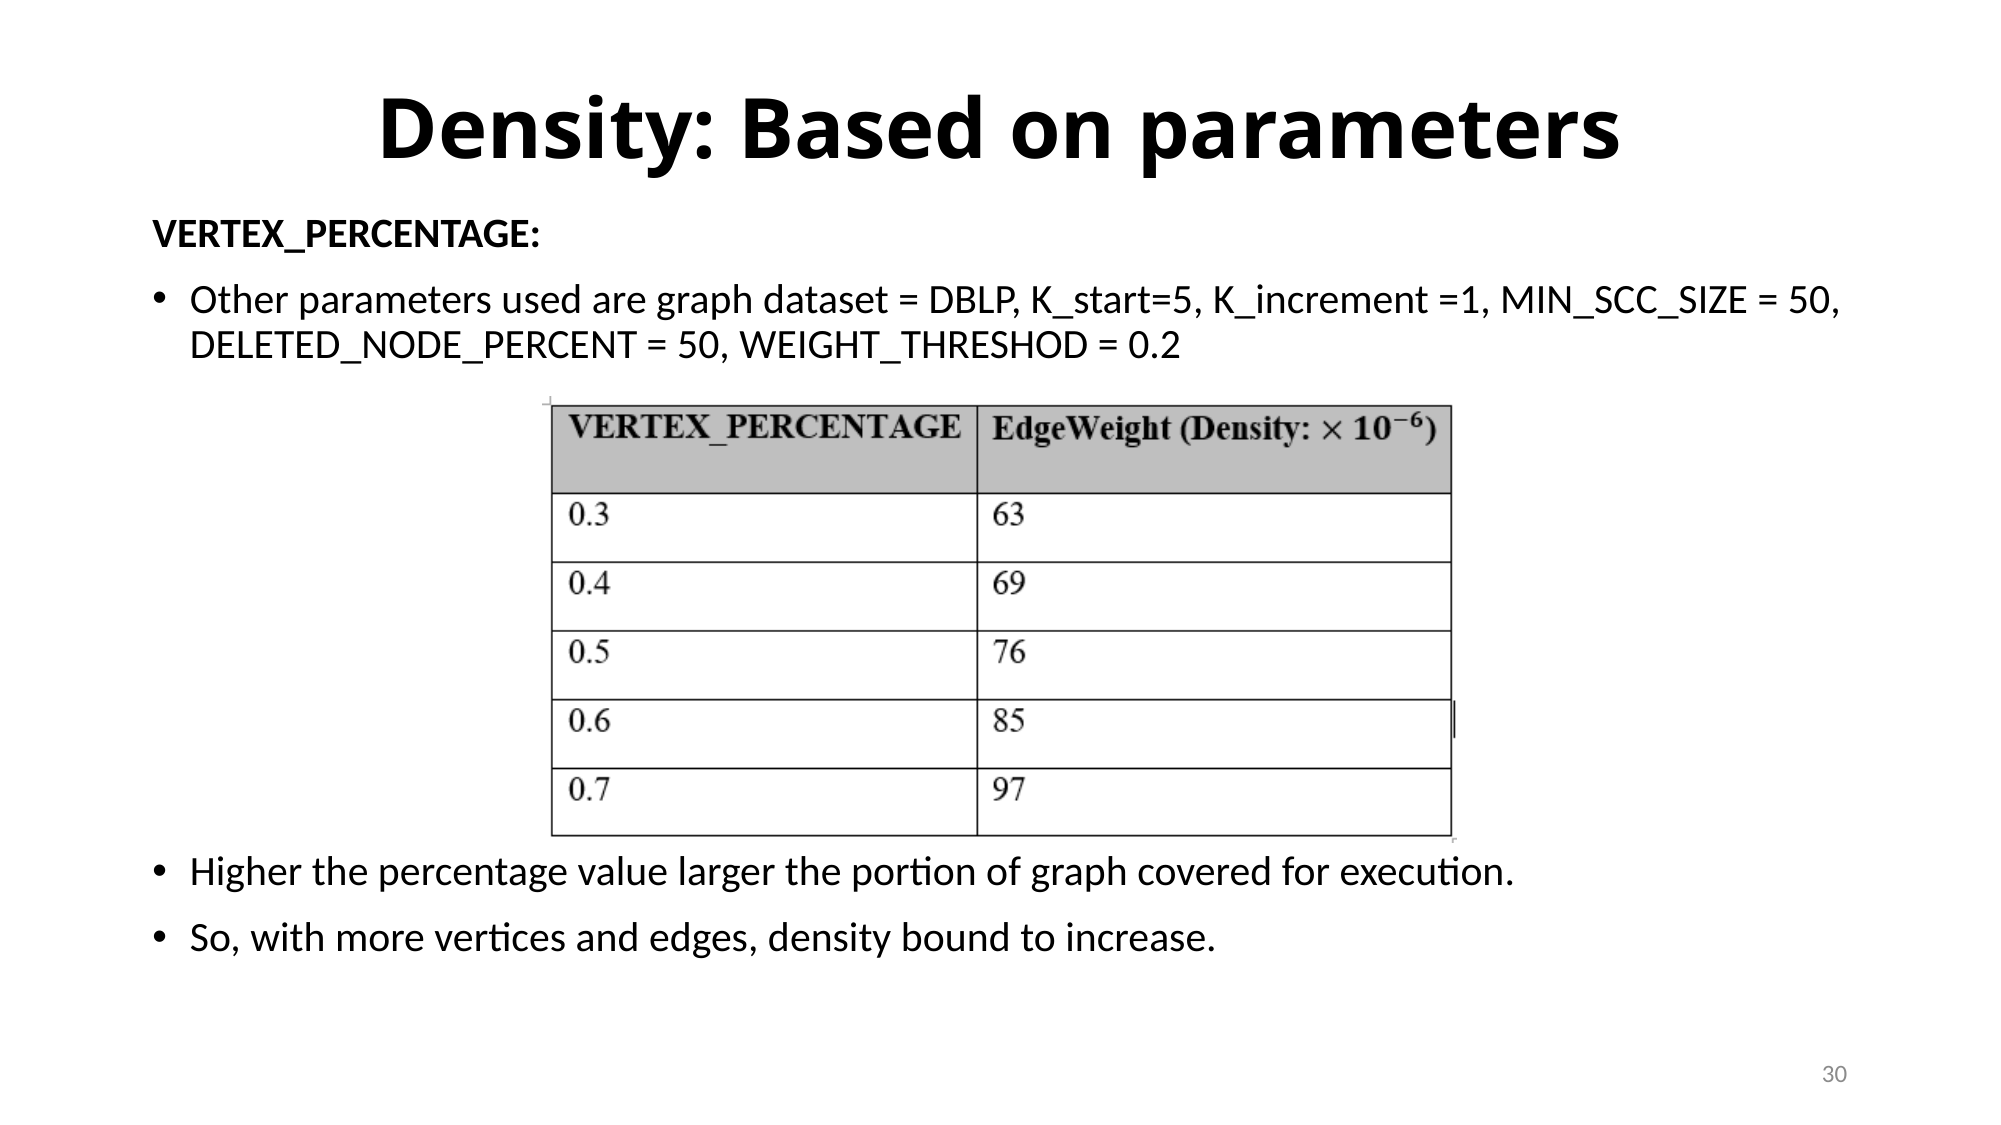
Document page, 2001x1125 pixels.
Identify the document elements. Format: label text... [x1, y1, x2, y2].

picture [542, 396, 1457, 843]
slide_number 30 [1412, 1042, 1863, 1103]
title Density: Based on parameters [137, 59, 1863, 204]
list VERTEX_PERCENTAGE: Other parameters used are graph dataset = DBLP, K_start=5, K_increment =1, MIN_SCC_SIZE = 50, DELETED_NODE_PERCENT = 50, WEIGHT_THRESHOD = 0.2 Higher the percentage value larger the portion of graph covered for execution. So, with more vertices and edges, density bound to increase. [137, 204, 1863, 1043]
